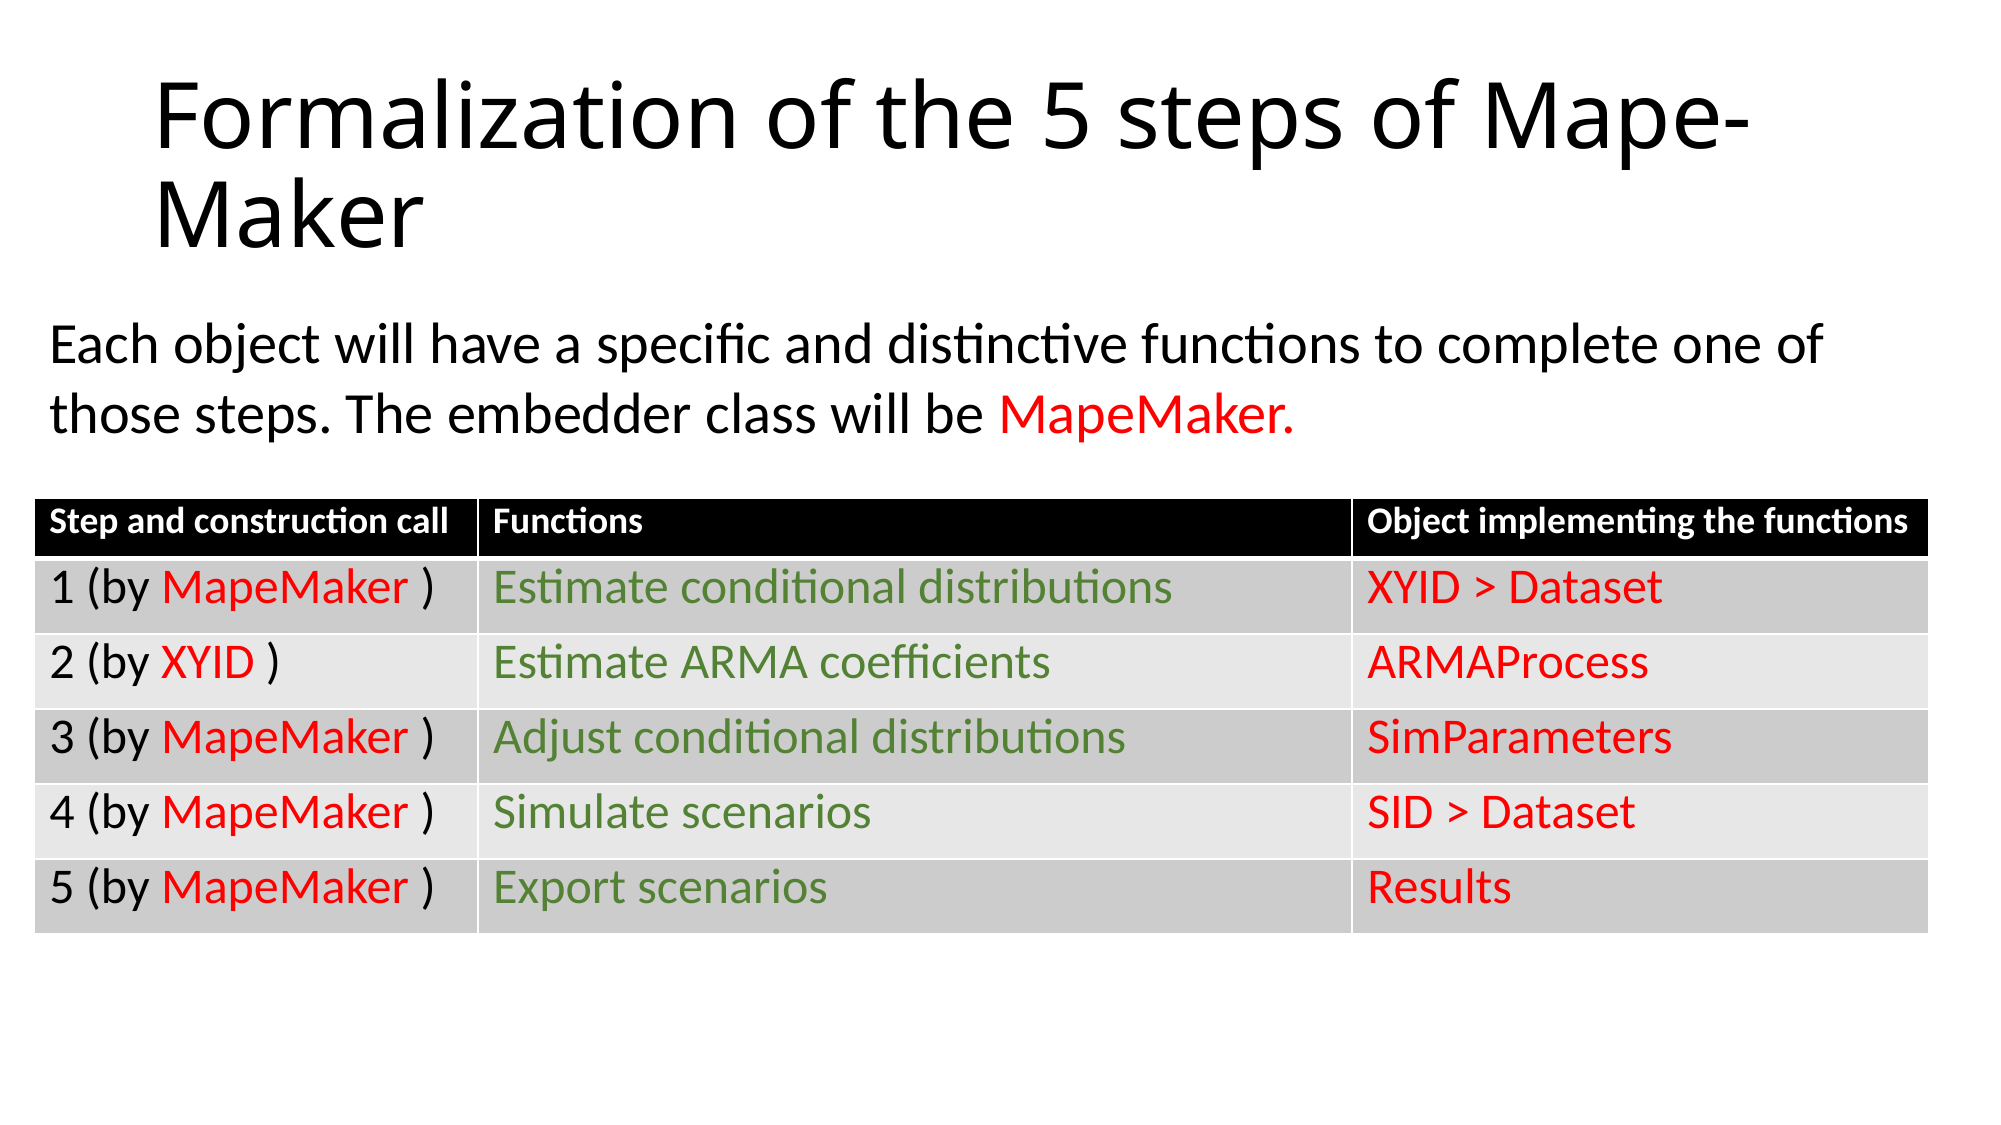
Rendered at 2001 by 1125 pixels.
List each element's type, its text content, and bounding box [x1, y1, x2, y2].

table_cell XYID > Dataset [1353, 561, 1928, 633]
table_cell 5 (by MapeMaker ) [35, 860, 477, 933]
table_header Object implementing the functions [1353, 499, 1928, 556]
table_cell Simulate scenarios [479, 785, 1351, 858]
table_cell Estimate conditional distributions [479, 561, 1351, 633]
title Formalization of the 5 steps of Mape-Maker [137, 59, 1863, 278]
table_cell 3 (by MapeMaker ) [35, 710, 477, 783]
table_cell Export scenarios [479, 860, 1351, 933]
table_header Step and construction call [35, 499, 477, 556]
table_cell 1 (by MapeMaker ) [35, 561, 477, 633]
table_cell Results [1353, 860, 1928, 933]
table_cell SimParameters [1353, 710, 1928, 783]
table_header Functions [479, 499, 1351, 556]
table_cell Adjust conditional distributions [479, 710, 1351, 783]
table_cell Estimate ARMA coefficients [479, 635, 1351, 708]
table_cell SID > Dataset [1353, 785, 1928, 858]
table_cell 4 (by MapeMaker ) [35, 785, 477, 858]
table_cell 2 (by XYID ) [35, 635, 477, 708]
table_cell ARMAProcess [1353, 635, 1928, 708]
text_box Each object will have a specific and distinctive functions to complete one of those steps. The embedder class will be MapeMaker. [34, 297, 1966, 453]
